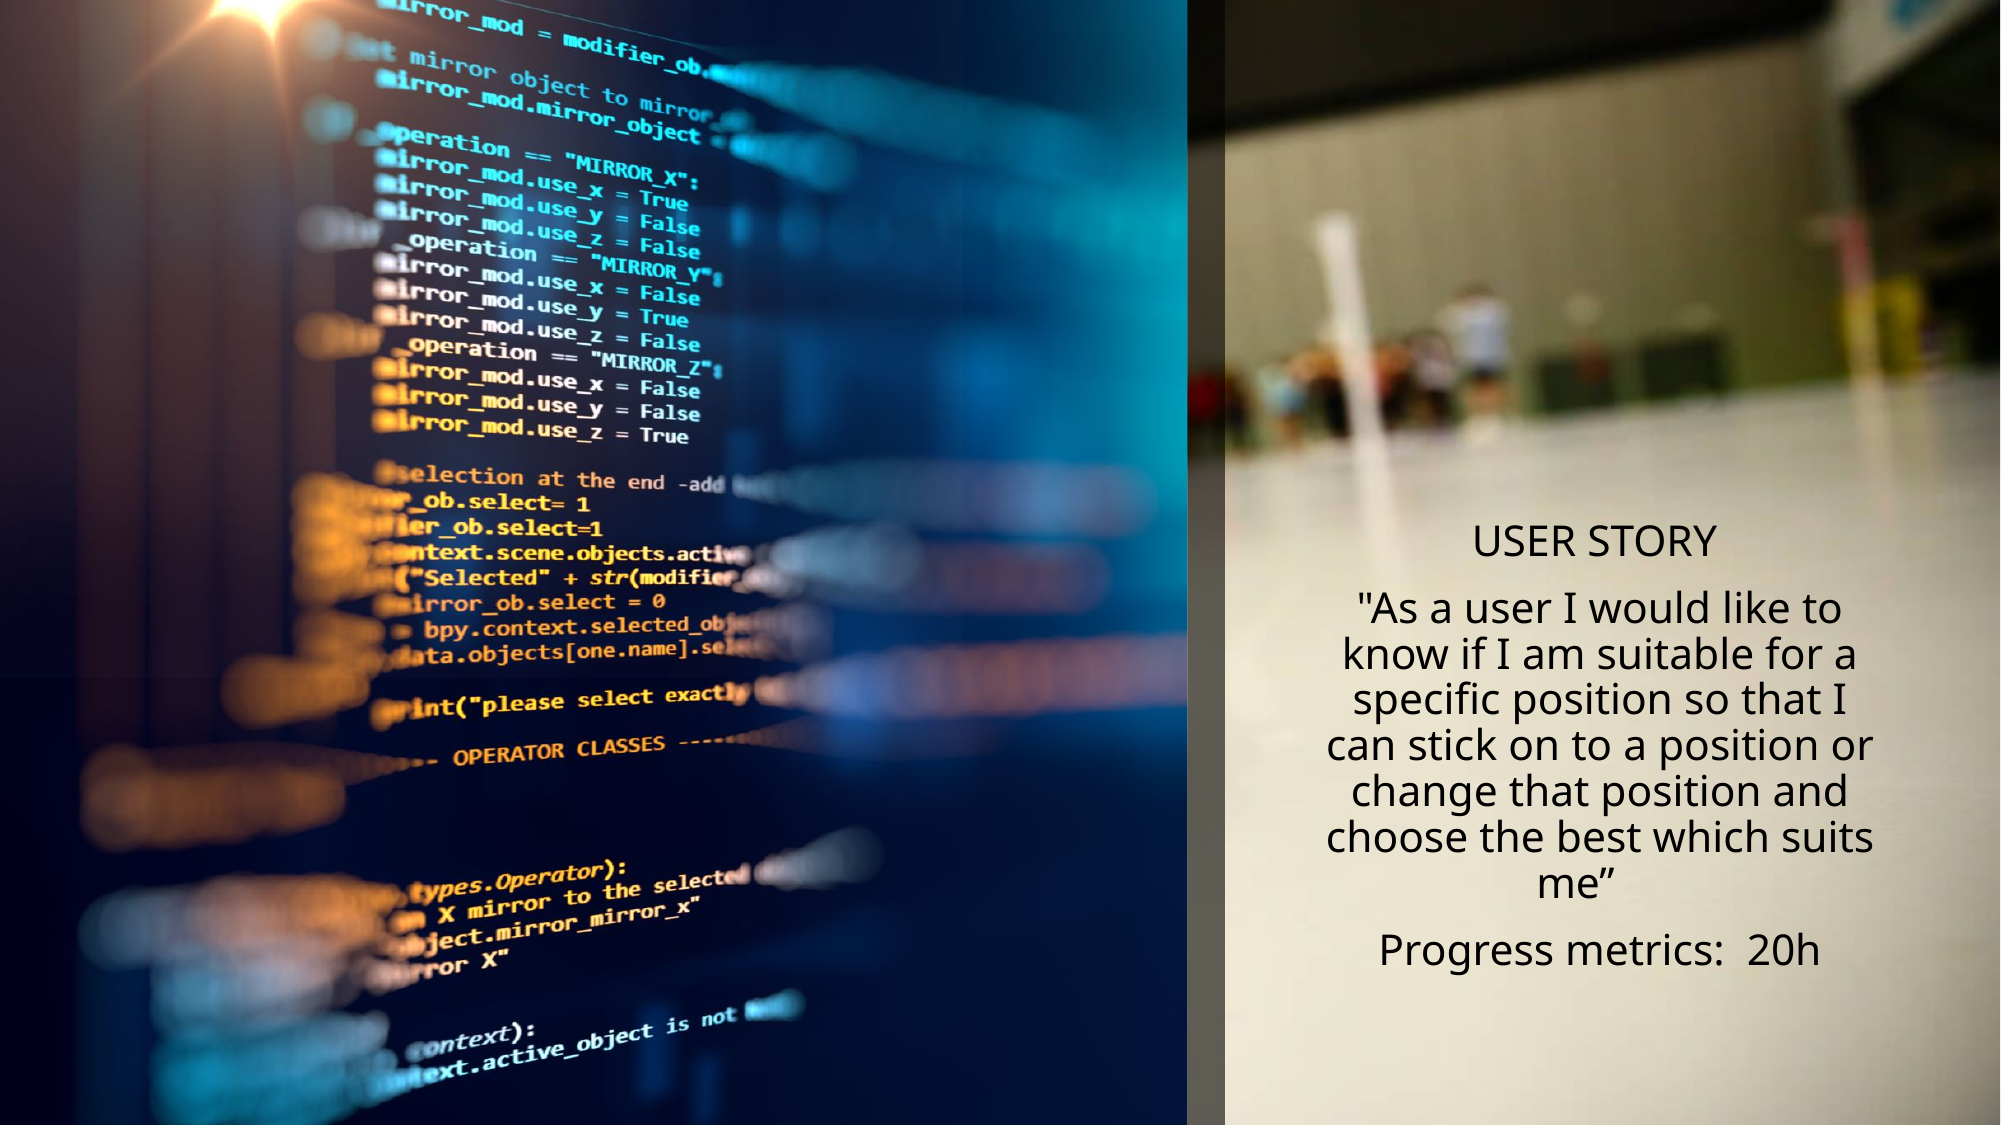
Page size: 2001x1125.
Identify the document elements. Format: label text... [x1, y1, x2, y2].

picture [0, 0, 2001, 1125]
picture [713, 69, 729, 78]
list USER STORY "As a user I would like to know if I am suitable for a specific position so that I can stick on to a position or change that position and choose the best which suits me” Progress metrics: 20h [1299, 512, 1900, 988]
